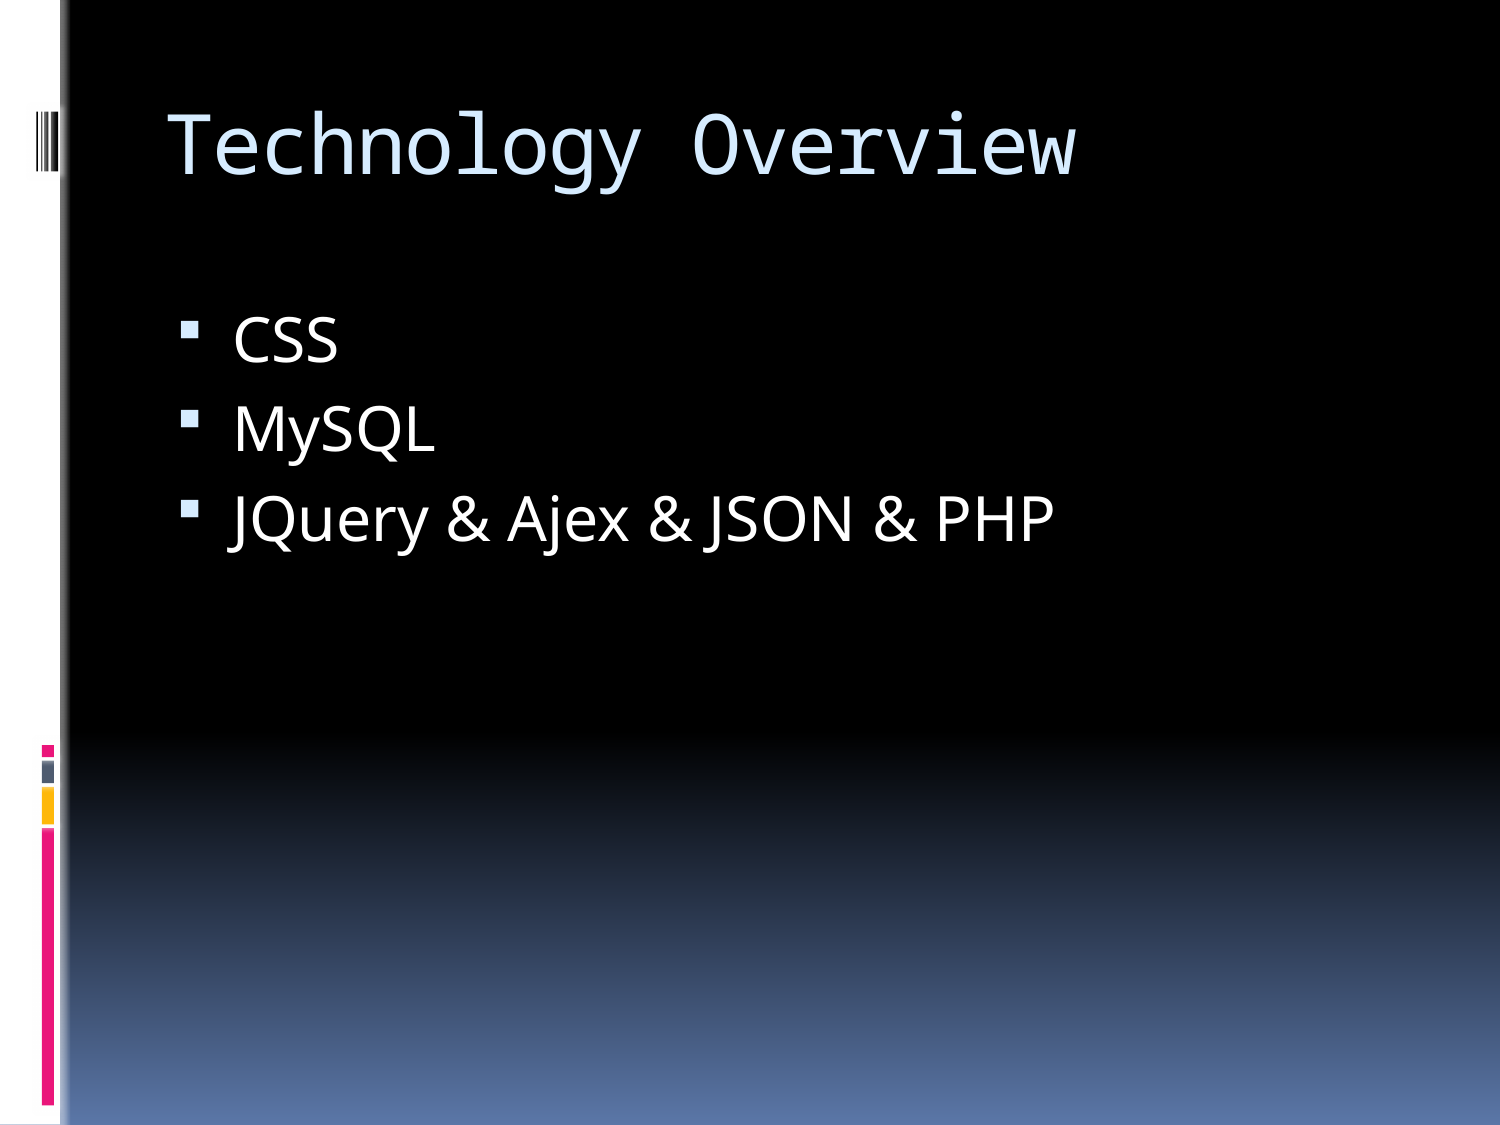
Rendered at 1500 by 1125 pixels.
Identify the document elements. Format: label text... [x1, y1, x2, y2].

title Technology Overview [150, 83, 1425, 234]
list CSS MySQL JQuery & Ajex & JSON & PHP [150, 292, 1425, 1043]
